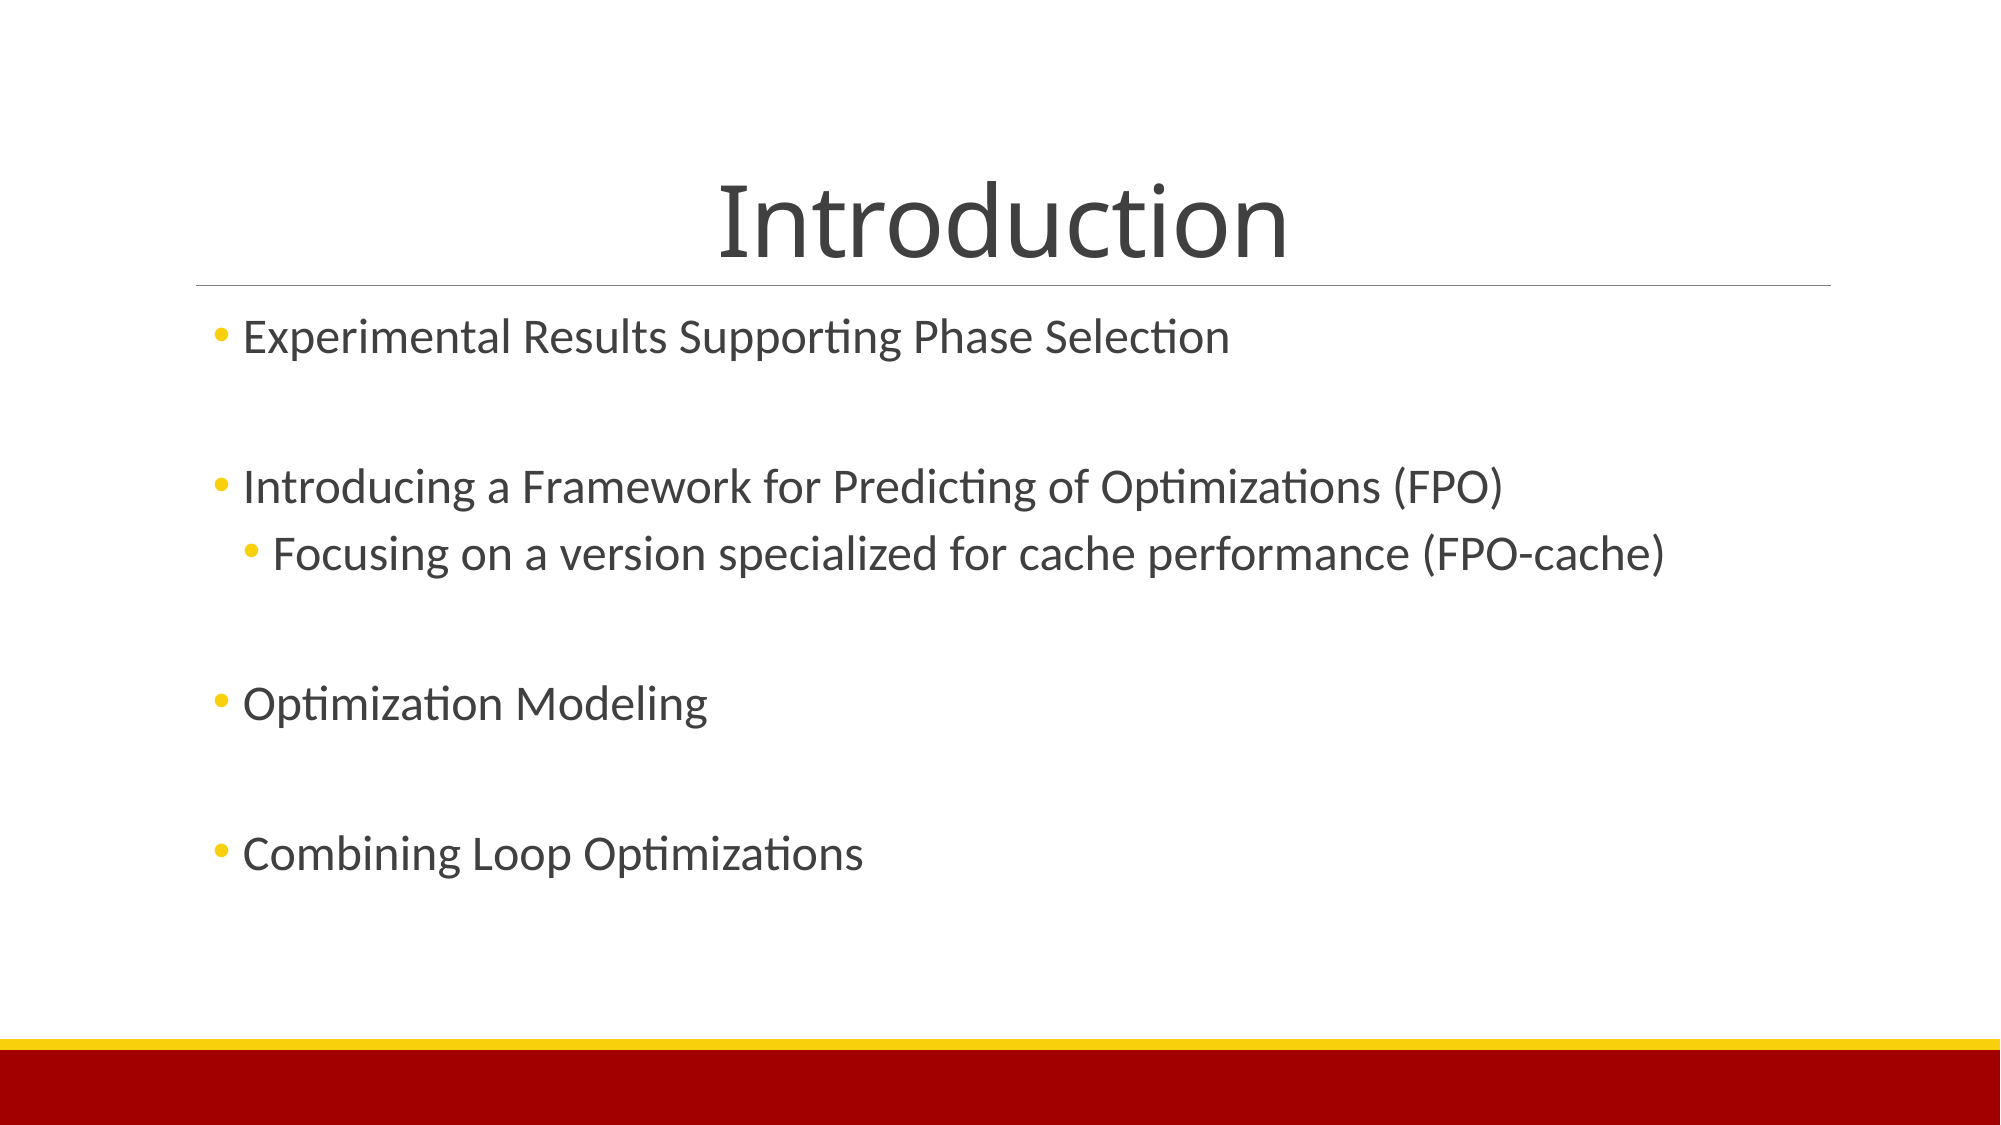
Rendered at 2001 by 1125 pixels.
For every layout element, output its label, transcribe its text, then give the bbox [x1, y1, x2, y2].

title Introduction [180, 47, 1830, 285]
list Experimental Results Supporting Phase Selection Introducing a Framework for Predicting of Optimizations (FPO) Focusing on a version specialized for cache performance (FPO-cache) Optimization Modeling Combining Loop Optimizations [180, 302, 1830, 963]
